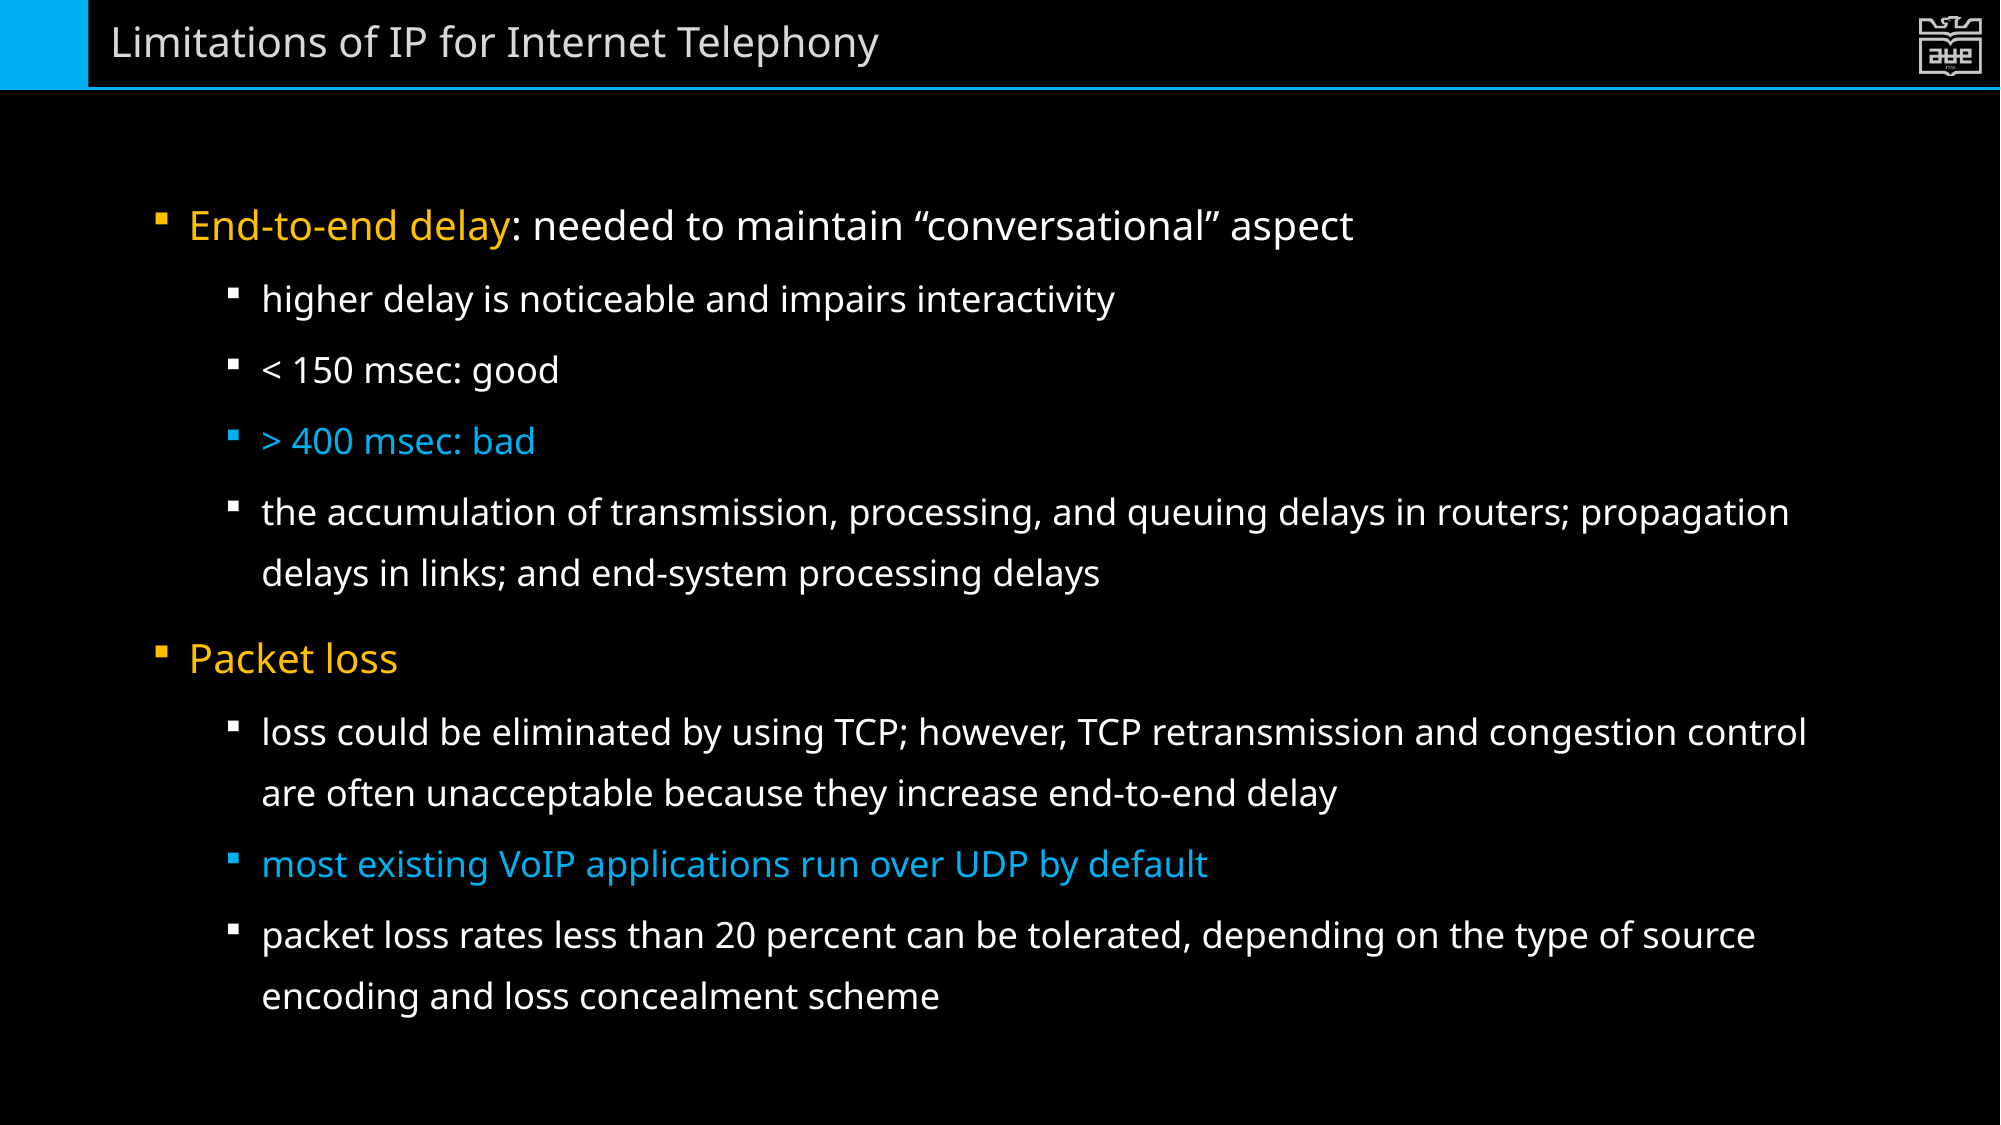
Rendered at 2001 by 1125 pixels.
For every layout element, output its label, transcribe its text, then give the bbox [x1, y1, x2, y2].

list End-to-end delay: needed to maintain “conversational” aspect higher delay is noticeable and impairs interactivity < 150 msec: good > 400 msec: bad the accumulation of transmission, processing, and queuing delays in routers; propagation delays in links; and end-system processing delays Packet loss loss could be eliminated by using TCP; however, TCP retransmission and congestion control are often unacceptable because they increase end-to-end delay most existing VoIP applications run over UDP by default packet loss rates less than 20 percent can be tolerated, depending on the type of source encoding and loss concealment scheme [137, 168, 1861, 1029]
title Limitations of IP for Internet Telephony [95, 14, 1201, 74]
